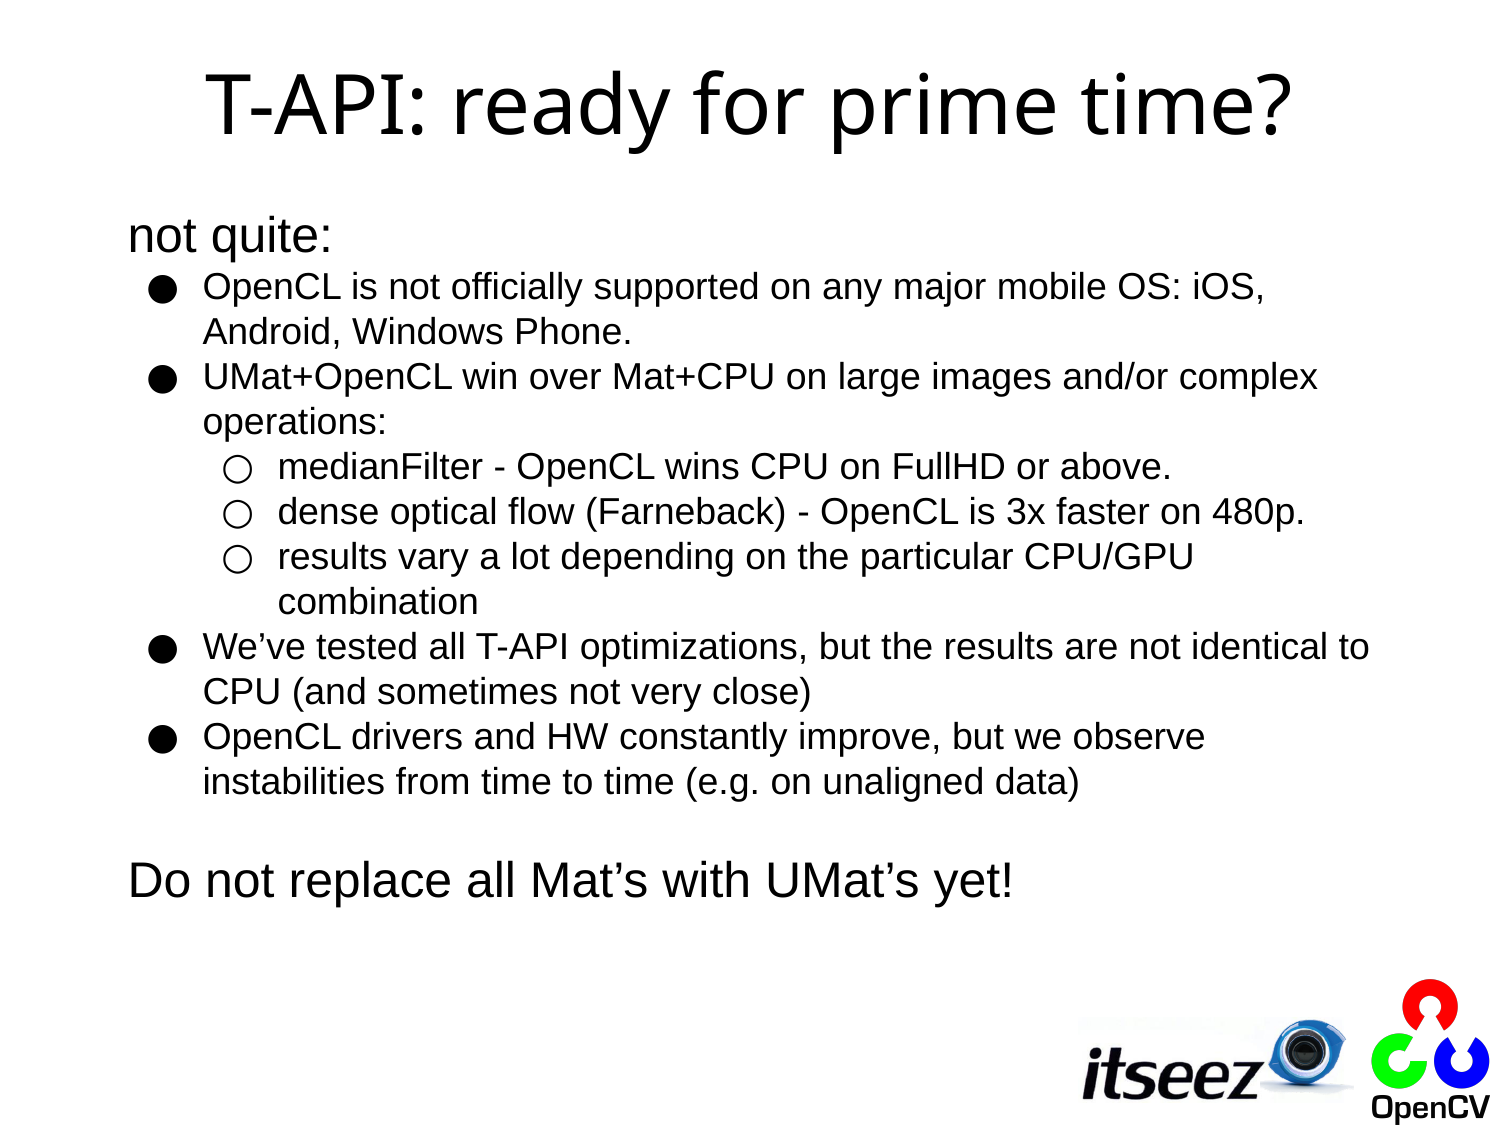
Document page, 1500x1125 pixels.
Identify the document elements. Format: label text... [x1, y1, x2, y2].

picture [1078, 1015, 1354, 1103]
picture [1371, 979, 1490, 1125]
title T-API: ready for prime time? [112, 35, 1388, 187]
list not quite: OpenCL is not officially supported on any major mobile OS: iOS, Android, Windows Phone. UMat+OpenCL win over Mat+CPU on large images and/or complex operations: medianFilter - OpenCL wins CPU on FullHD or above. dense optical flow (Farneback) - OpenCL is 3x faster on 480p. results vary a lot depending on the particular CPU/GPU combination We’ve tested all T-API optimizations, but the results are not identical to CPU (and sometimes not very close) OpenCL drivers and HW constantly improve, but we observe instabilities from time to time (e.g. on unaligned data) Do not replace all Mat’s with UMat’s yet! [112, 187, 1388, 1004]
